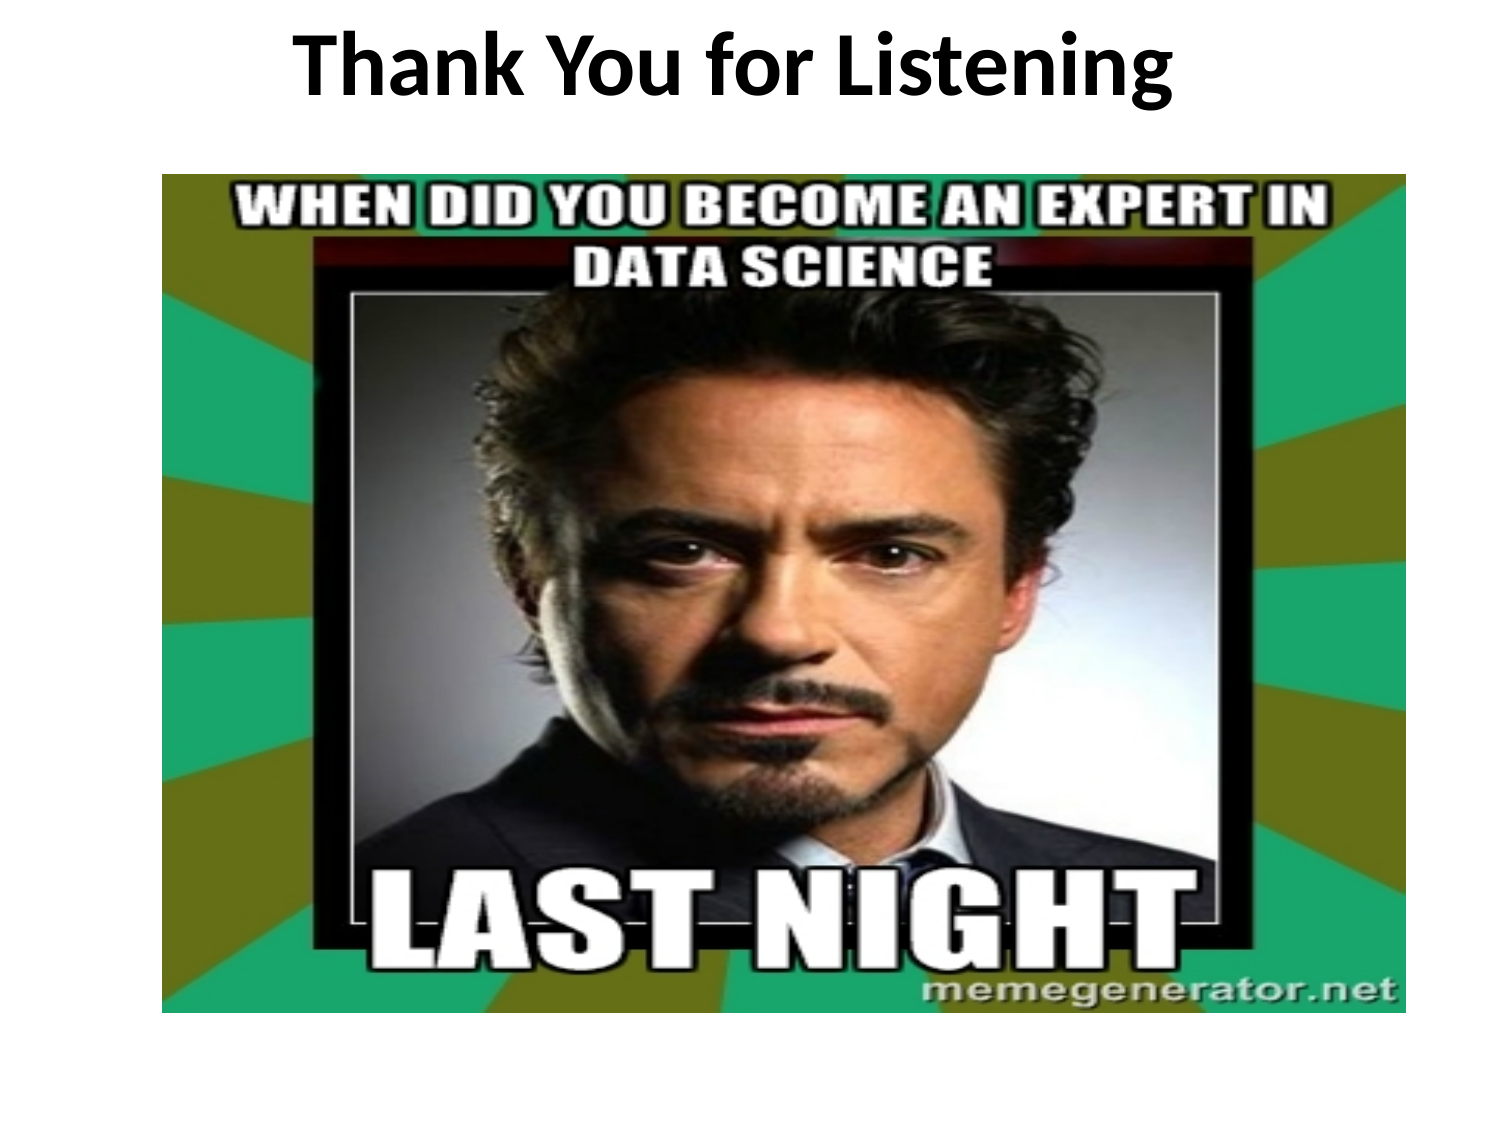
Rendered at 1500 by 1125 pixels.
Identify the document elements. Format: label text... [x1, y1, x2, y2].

picture [162, 174, 1406, 1013]
title Thank You for Listening [0, 0, 1495, 122]
